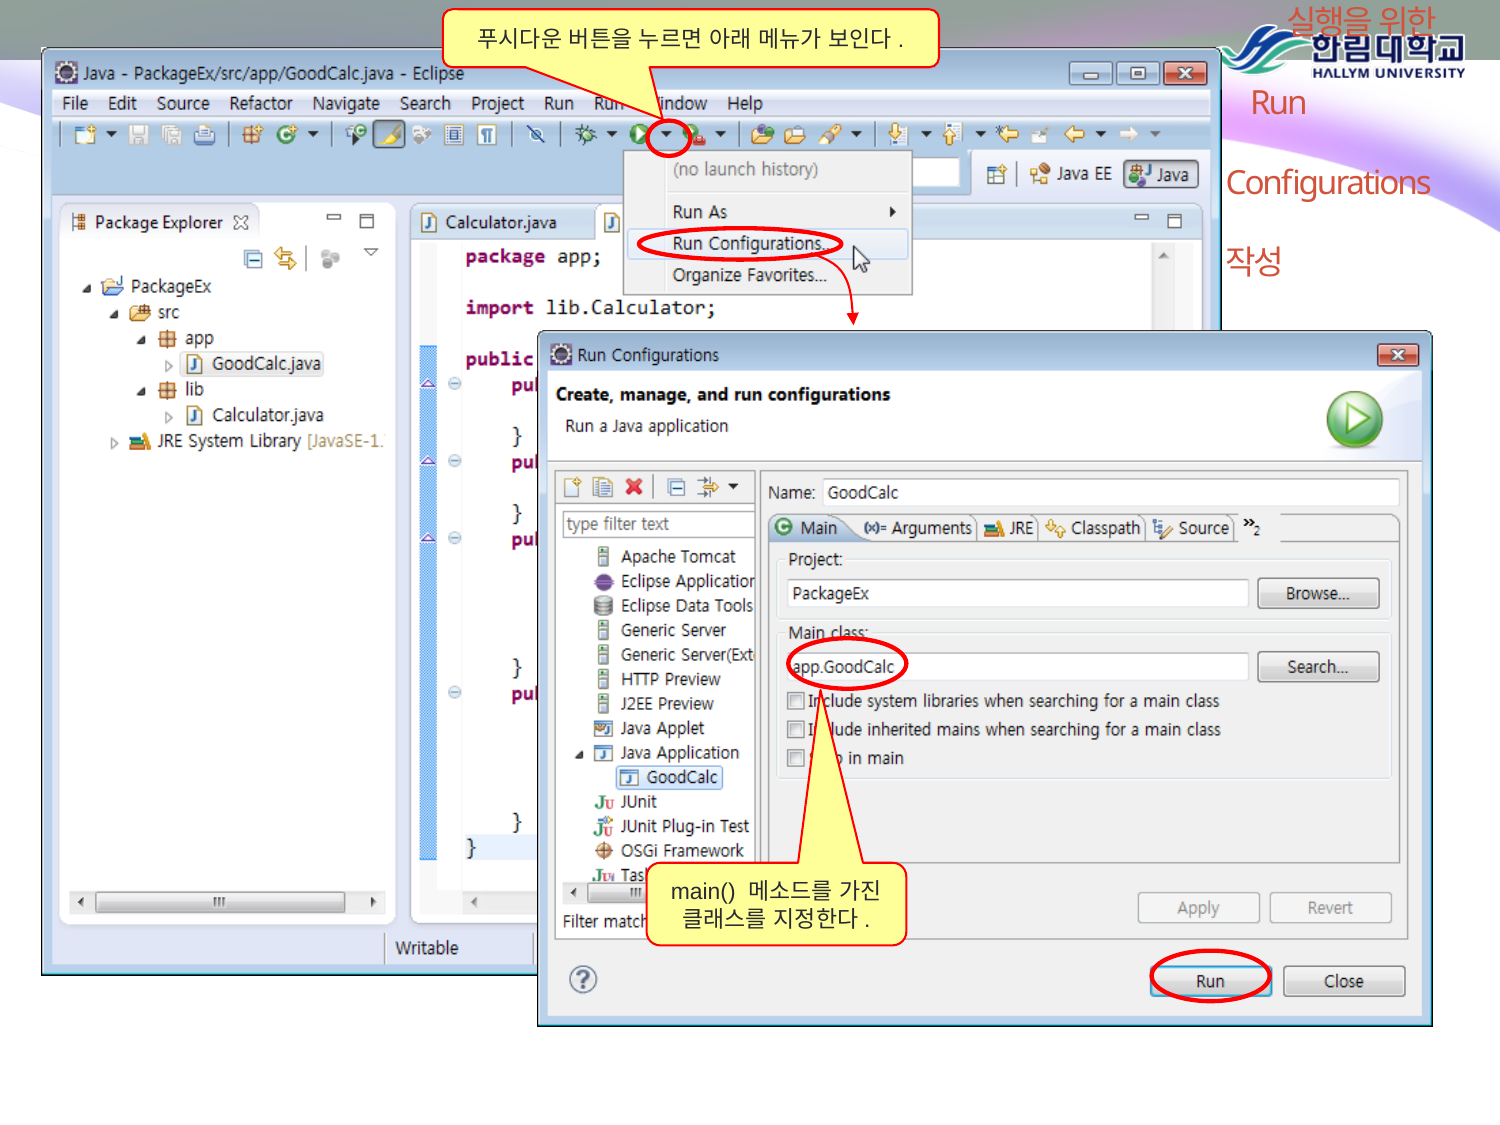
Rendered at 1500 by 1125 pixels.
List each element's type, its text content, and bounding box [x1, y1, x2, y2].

text_box 푸시다운 버튼을 누르면 아래 메뉴가 보인다. [440, 7, 942, 44]
title 실행을 위한 Run Configurations 작성 [1210, 36, 1483, 246]
picture [0, 0, 1500, 1027]
